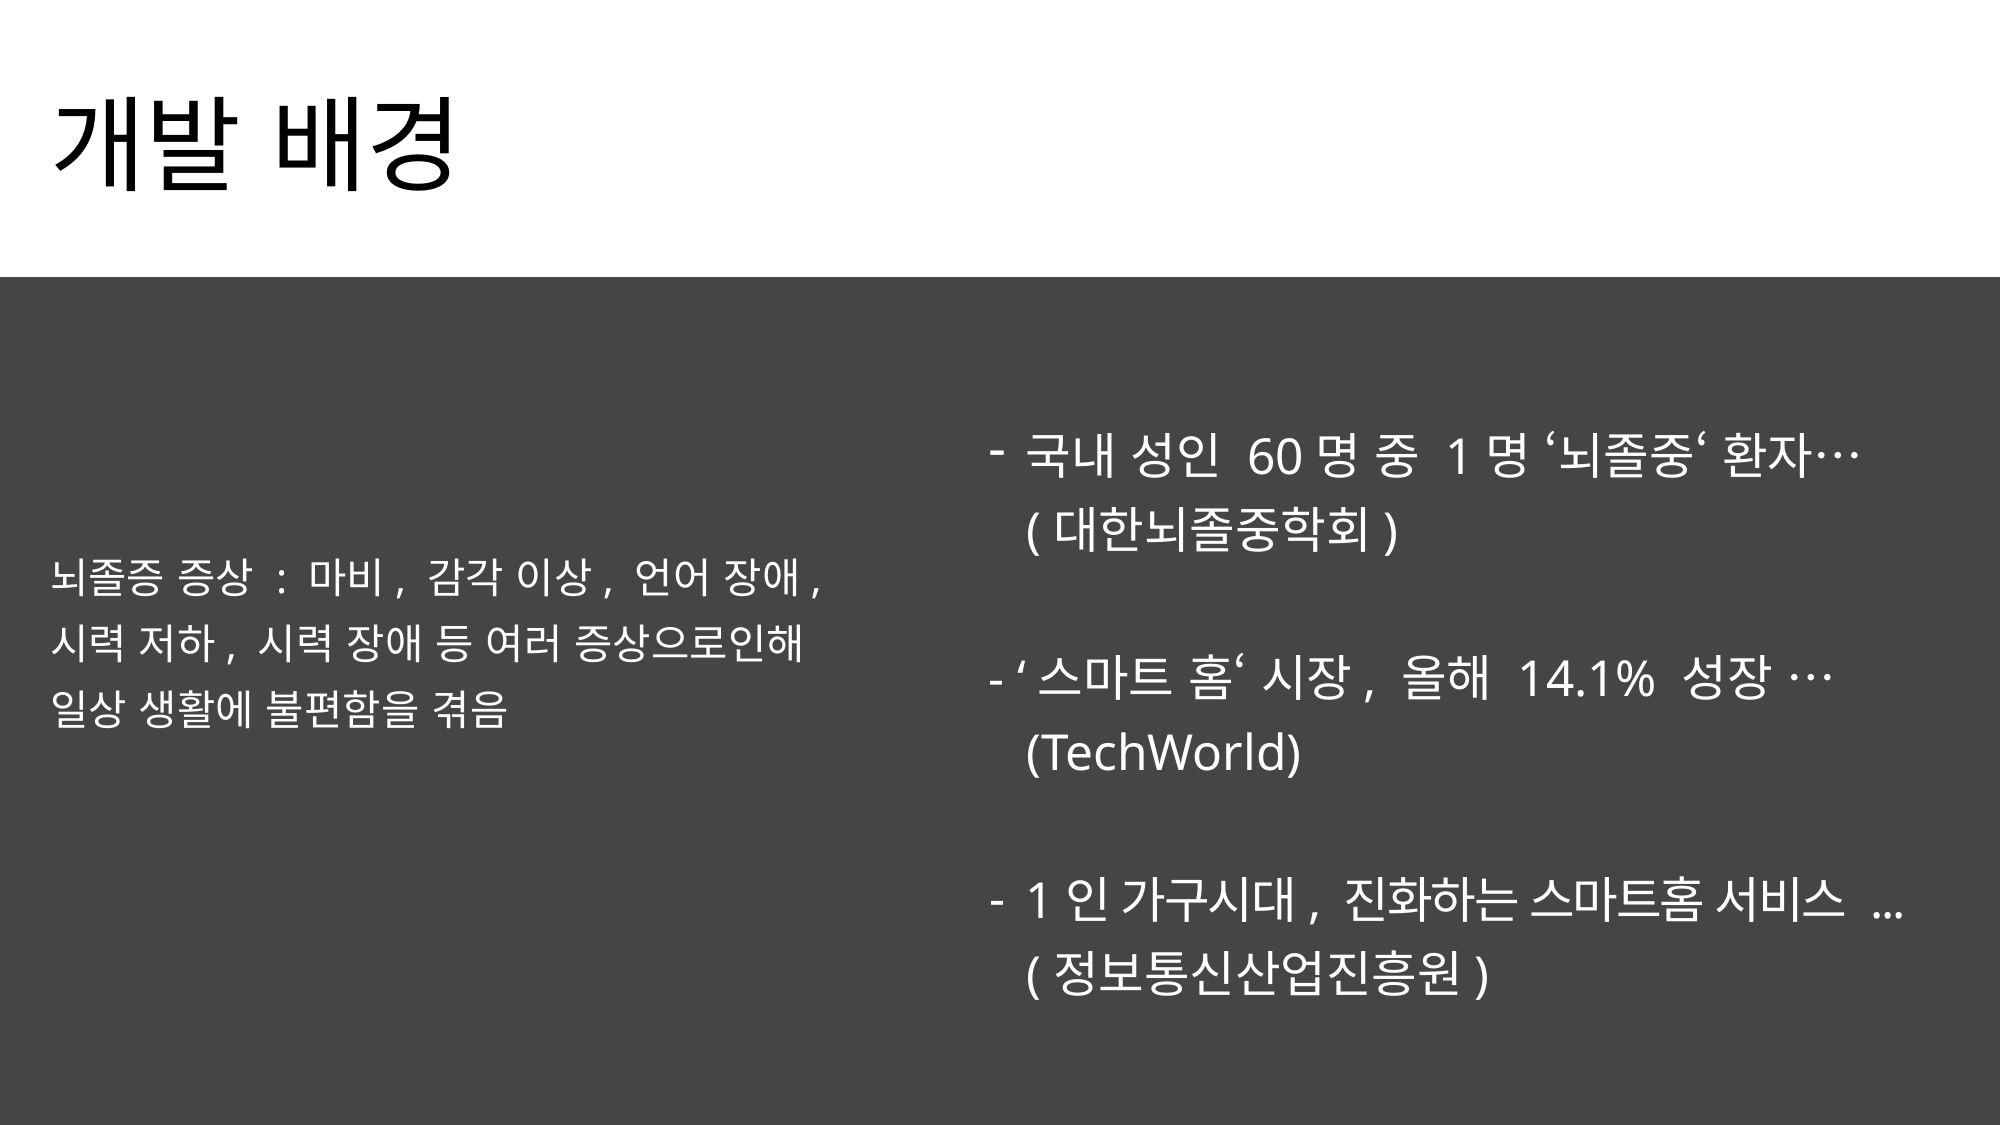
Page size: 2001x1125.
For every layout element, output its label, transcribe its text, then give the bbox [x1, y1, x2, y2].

text_box [0, 276, 2000, 1125]
title 개발 배경 [35, 59, 1863, 240]
list 뇌졸증 증상 : 마비, 감각 이상, 언어 장애, 시력 저하, 시력 장애 등 여러 증상으로인해 일상 생활에 불편함을 겪음 [35, 344, 973, 1014]
text_box [0, 0, 2000, 276]
text_box 국내 성인 60명 중 1명 ‘뇌졸중‘ 환자… (대한뇌졸중학회) - ‘스마트 홈‘ 시장, 올해 14.1% 성장 … (TechWorld) 1인 가구시대, 진화하는 스마트홈 서비스 ... (정보통신산업진흥원) [973, 344, 1987, 1014]
